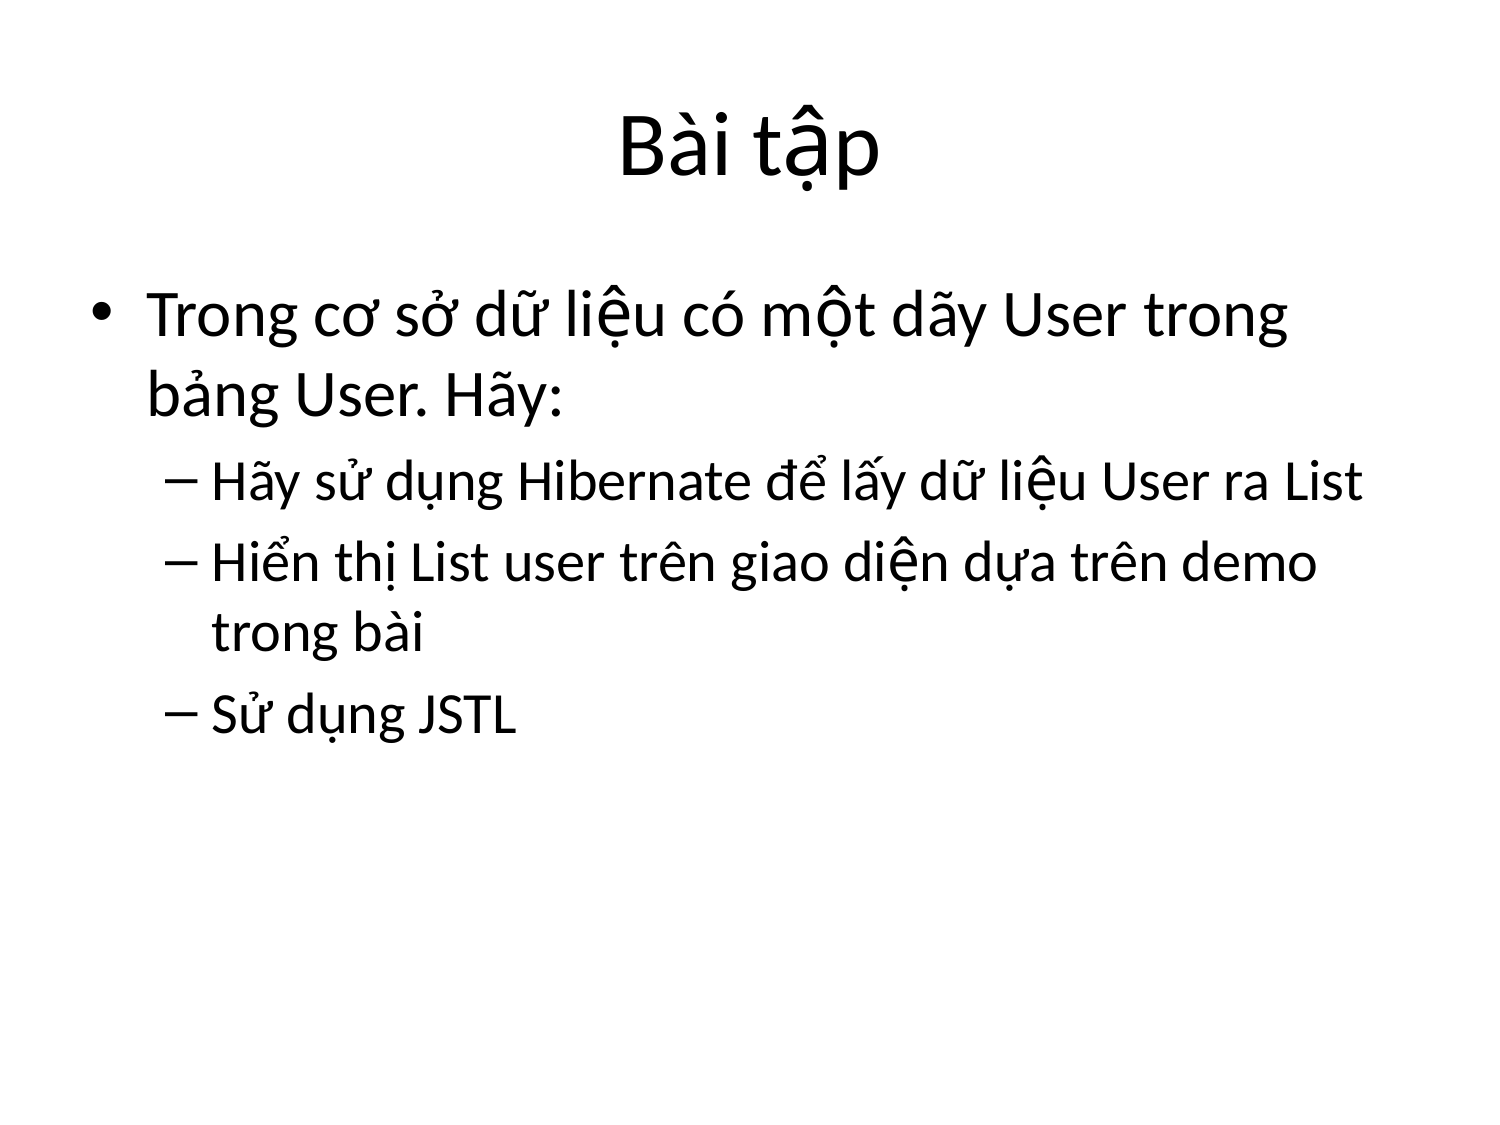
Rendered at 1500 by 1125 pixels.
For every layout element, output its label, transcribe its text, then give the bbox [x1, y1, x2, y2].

title Bài tập [75, 45, 1425, 233]
list Trong cơ sở dữ liệu có một dãy User trong bảng User. Hãy: Hãy sử dụng Hibernate để lấy dữ liệu User ra List Hiển thị List user trên giao diện dựa trên demo trong bài Sử dụng JSTL [75, 262, 1425, 1005]
